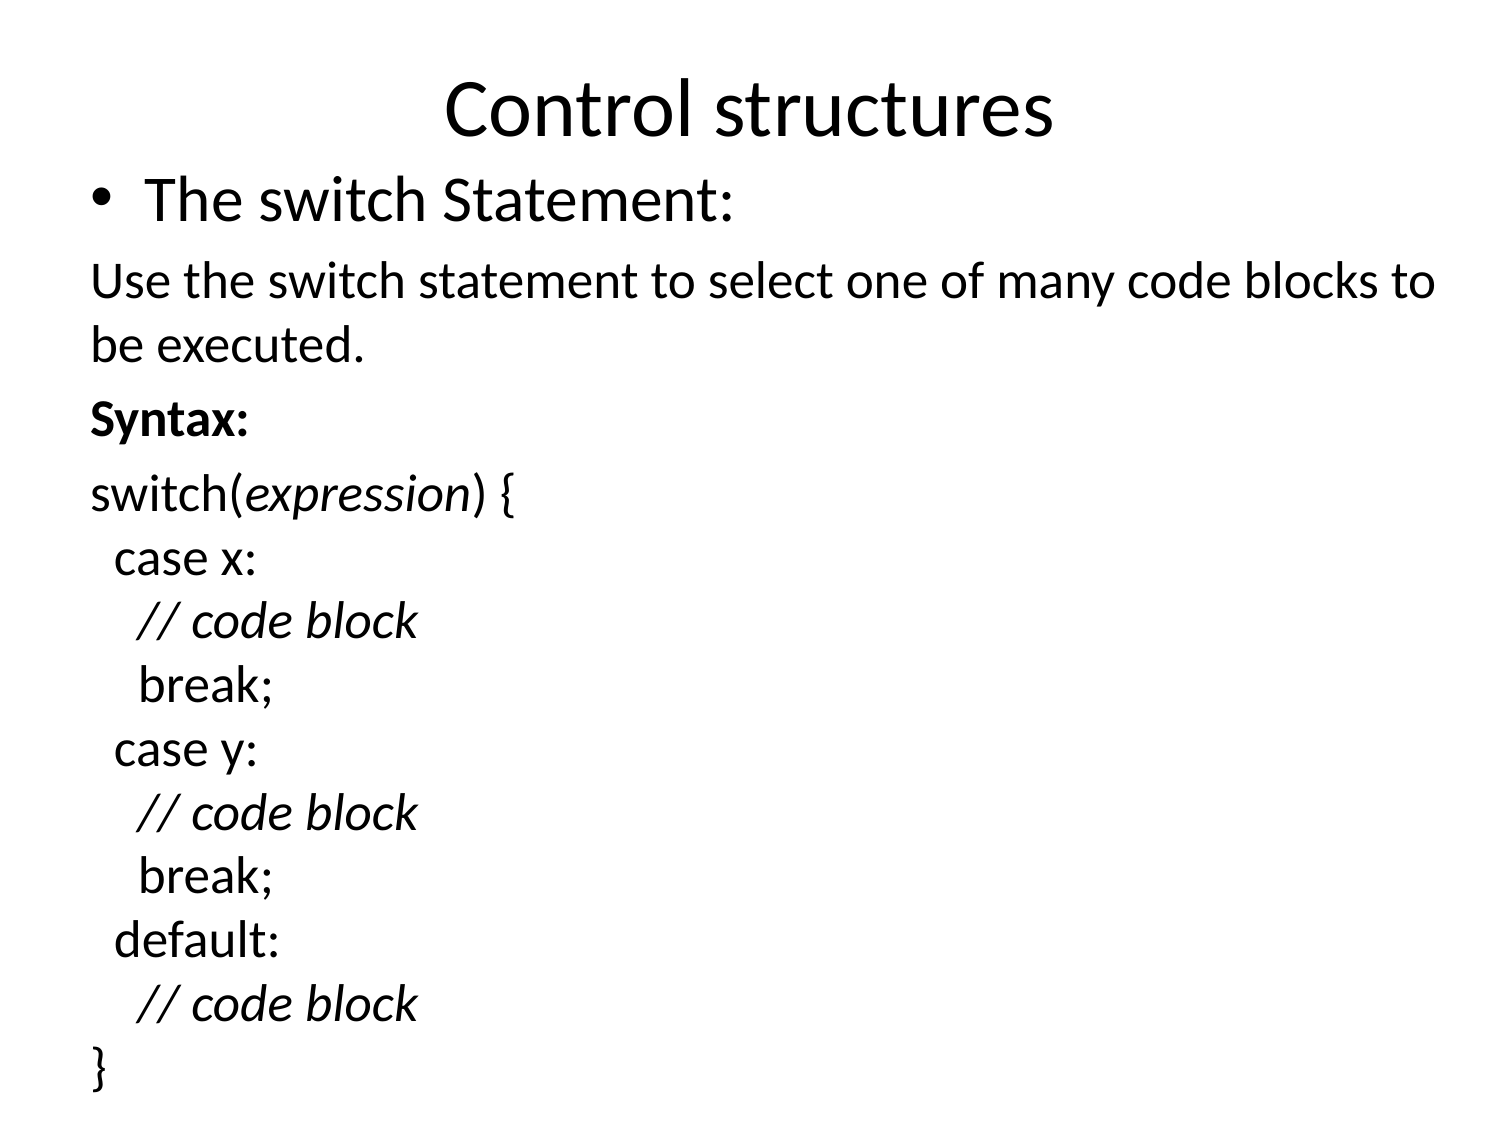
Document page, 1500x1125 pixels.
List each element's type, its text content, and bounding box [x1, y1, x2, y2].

list The switch Statement: Use the switch statement to select one of many code blocks to be executed. Syntax: switch(expression) { case x: // code block break; case y: // code block break; default: // code block } [75, 149, 1471, 1106]
title Control structures [75, 45, 1425, 149]
